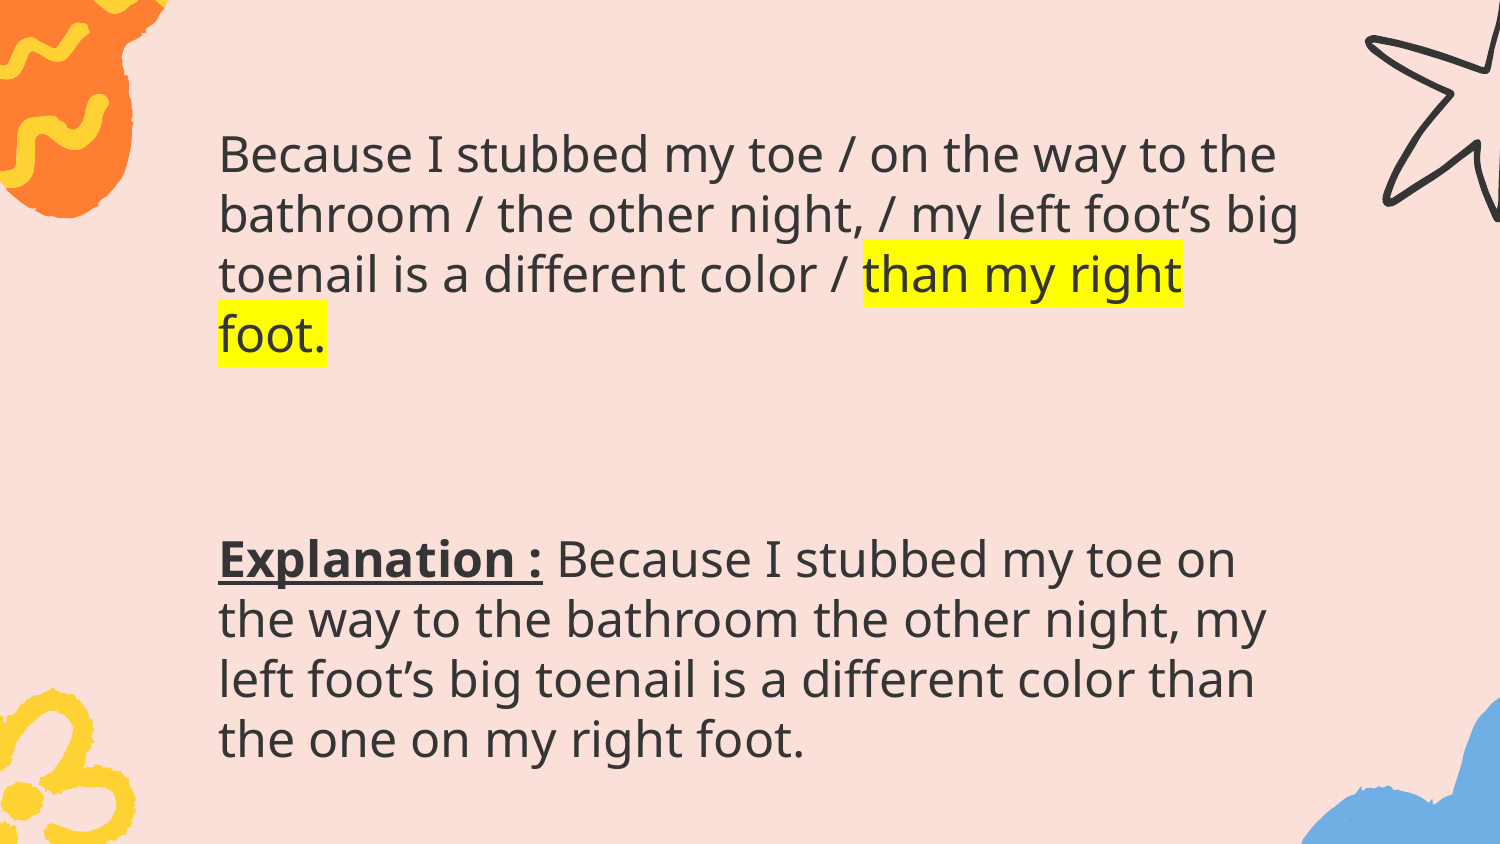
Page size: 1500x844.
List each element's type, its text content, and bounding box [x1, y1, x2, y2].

subtitle Because I stubbed my toe / on the way to the bathroom / the other night, / my left foot’s big toenail is a different color / than my right foot. Explanation : Because I stubbed my toe on the way to the bathroom the other night, my left foot’s big toenail is a different color than the one on my right foot. [180, 72, 1318, 590]
